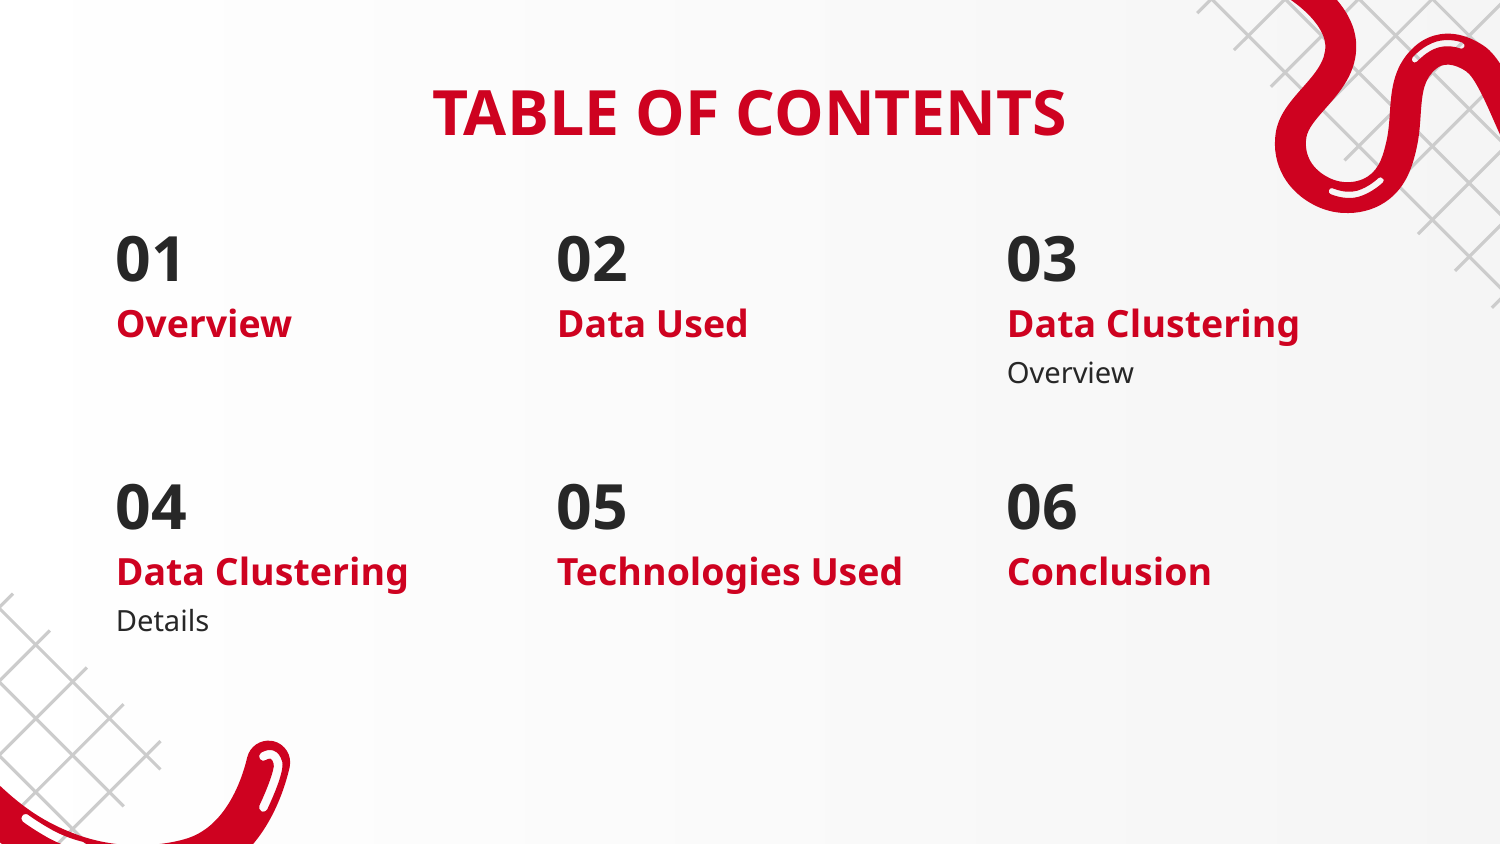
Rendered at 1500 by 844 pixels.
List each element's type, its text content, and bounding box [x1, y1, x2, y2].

title 05 [541, 460, 678, 520]
title Data Clustering [100, 520, 520, 609]
title 04 [100, 460, 237, 520]
title Technologies Used [541, 520, 961, 609]
title Conclusion [991, 520, 1411, 609]
title 03 [991, 212, 1128, 272]
title Overview [100, 272, 520, 360]
title 01 [100, 212, 237, 272]
title Details [100, 587, 510, 712]
title 02 [541, 212, 678, 272]
title Data Used [541, 272, 961, 360]
title Overview [991, 339, 1401, 463]
title TABLE OF CONTENTS [124, 63, 1376, 158]
title Data Clustering [991, 272, 1411, 360]
title 06 [991, 463, 1128, 520]
